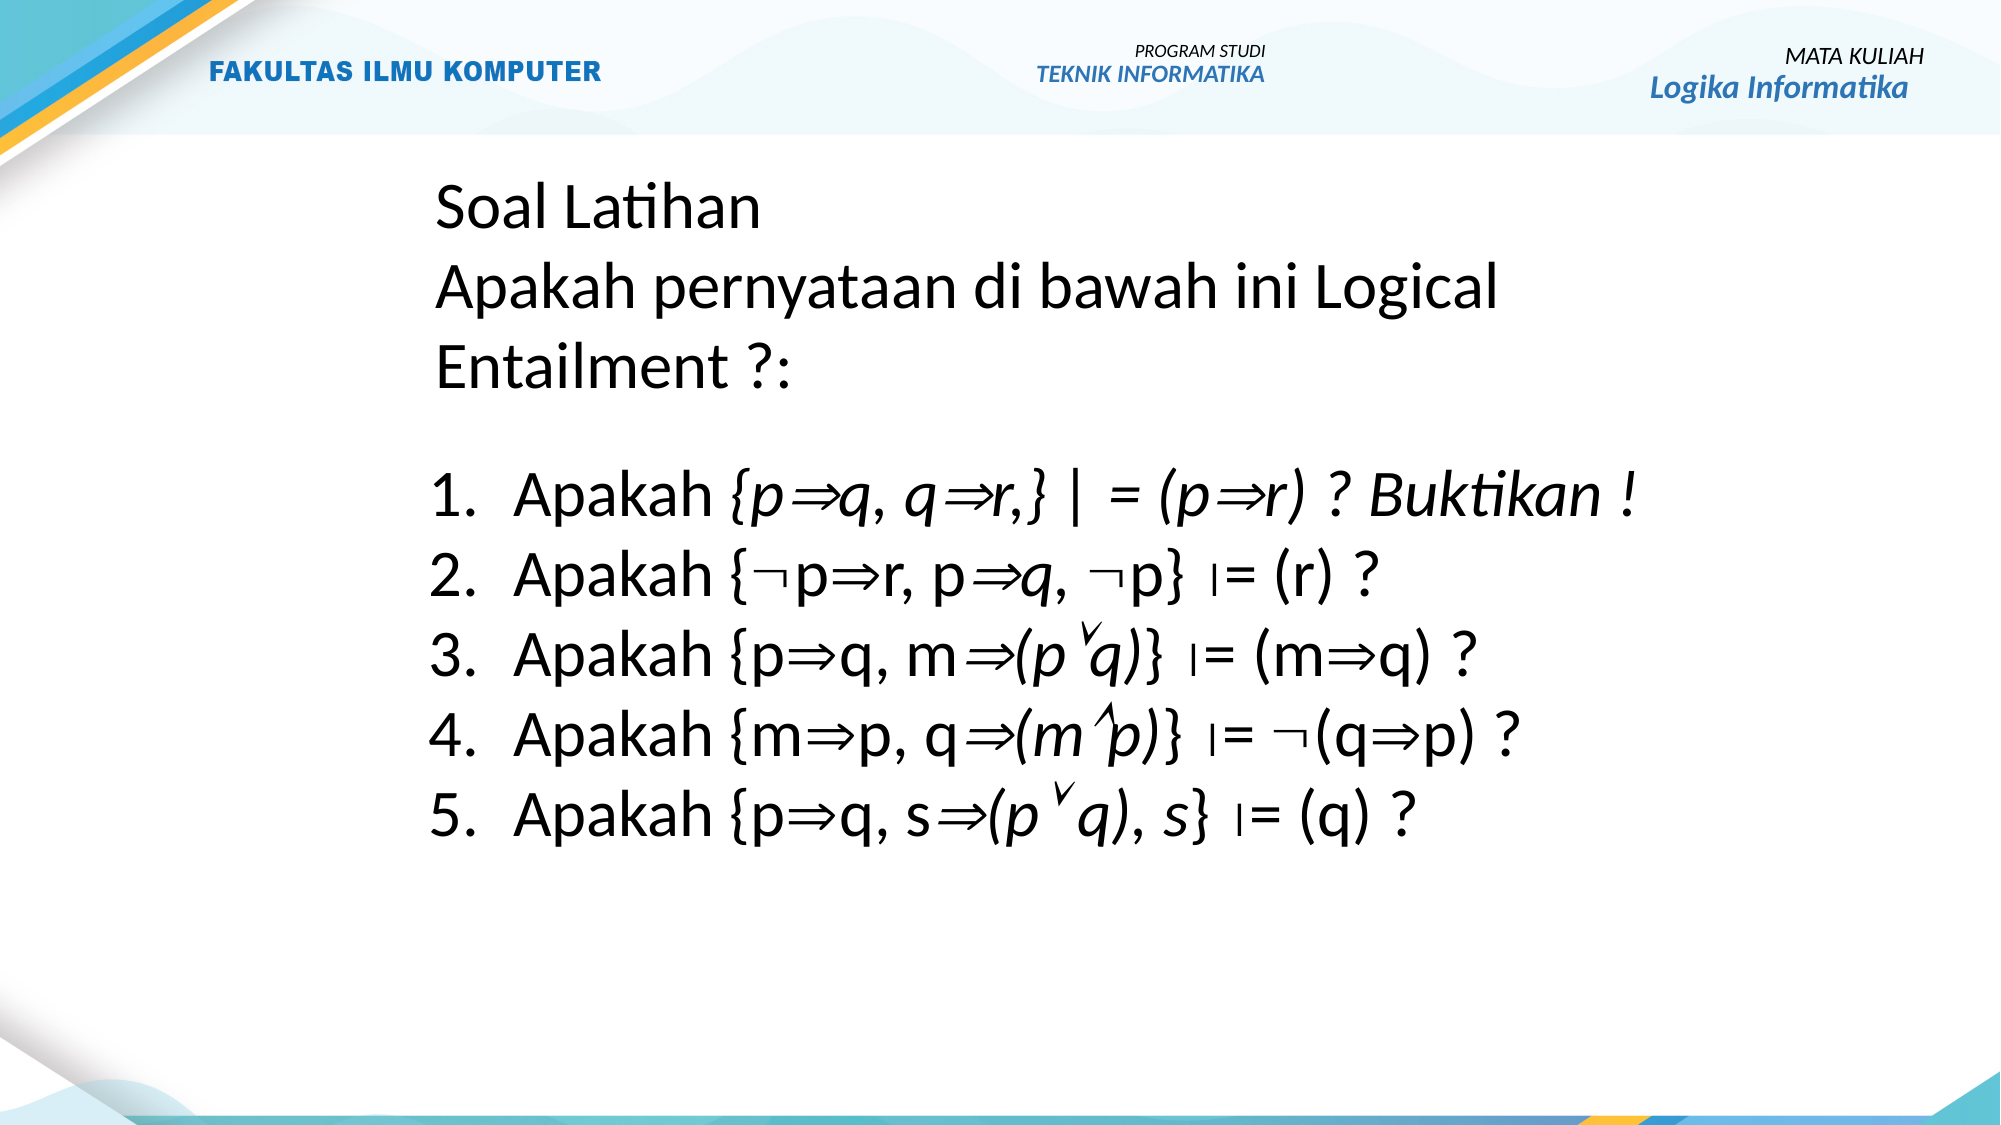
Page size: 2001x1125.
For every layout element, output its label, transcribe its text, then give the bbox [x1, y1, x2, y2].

picture [0, 0, 2000, 1125]
text_box MATA KULIAH Logika Informatika [1374, 35, 1940, 147]
text_box PROGRAM STUDI TEKNIK INFORMATIKA [904, 33, 1281, 118]
text_box Soal Latihan Apakah pernyataan di bawah ini Logical Entailment ?: [420, 154, 1530, 410]
text_box Apakah {pq, qr,} | = (pr) ? Buktikan ! Apakah {pr, pq, p} = (r) ? Apakah {pq, m(pq)} = (mq) ? Apakah {mp, q(mp)} = (qp) ? Apakah {pq, s(p q), s} = (q) ? [413, 442, 1692, 1017]
